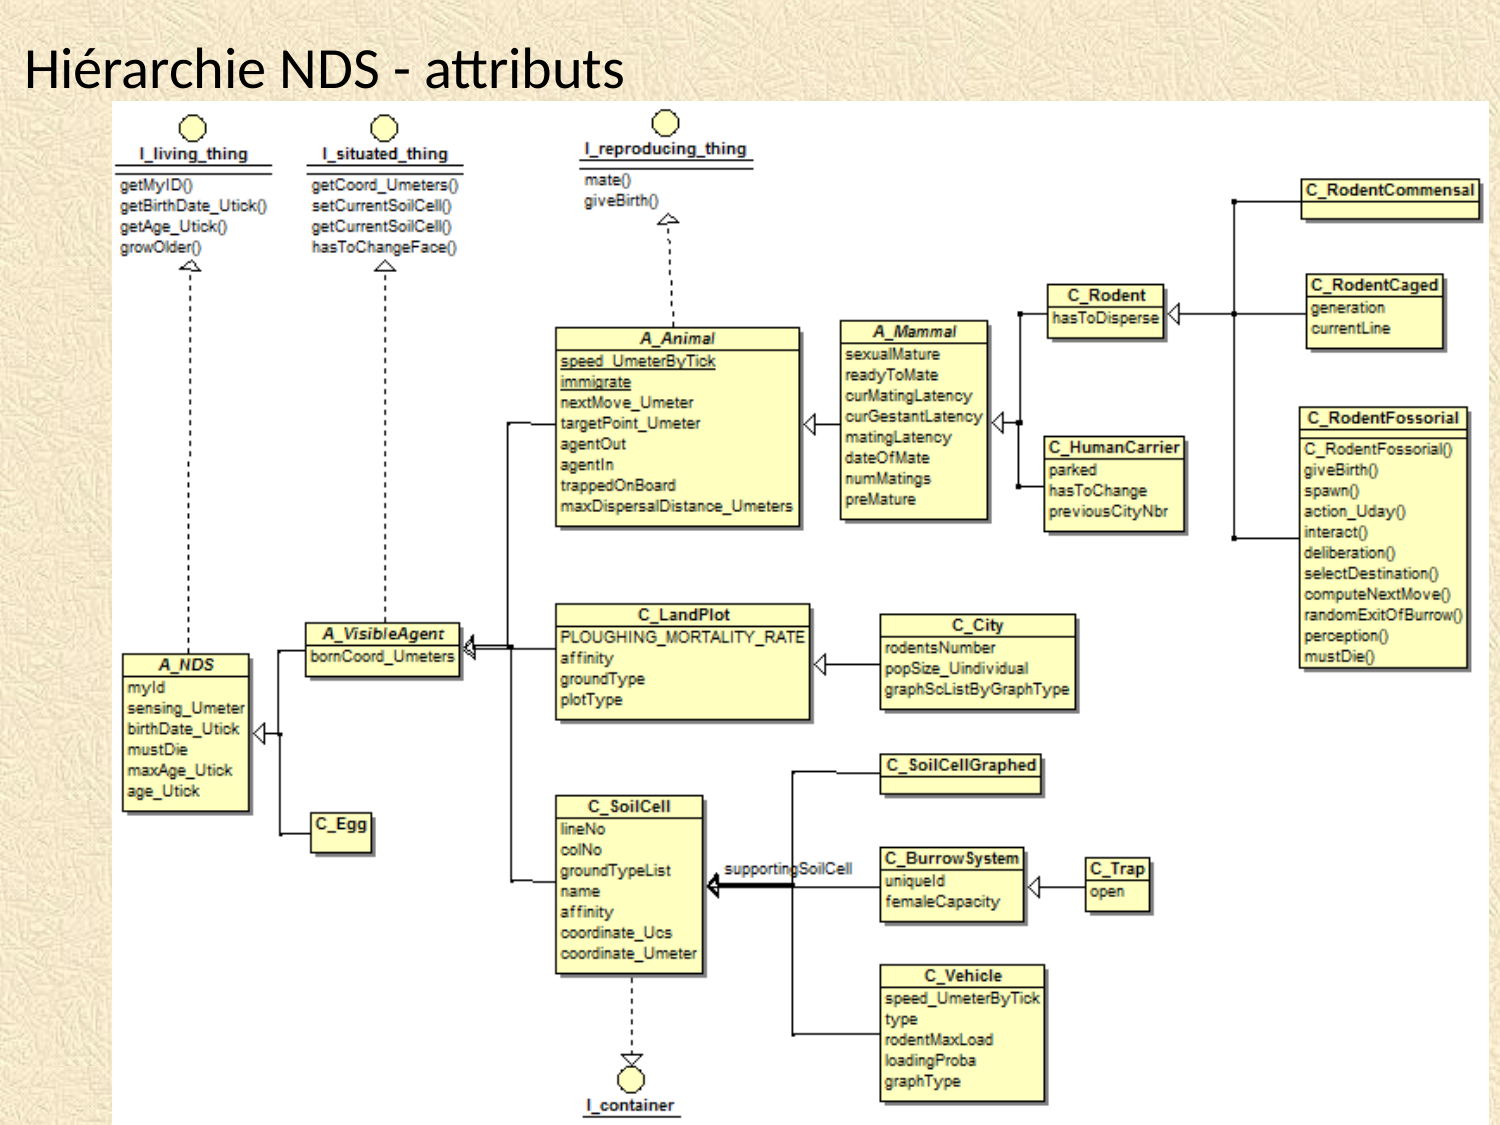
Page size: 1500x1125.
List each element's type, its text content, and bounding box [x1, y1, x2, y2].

title Hiérarchie NDS - attributs [9, 10, 1492, 121]
picture [0, 0, 1500, 1125]
